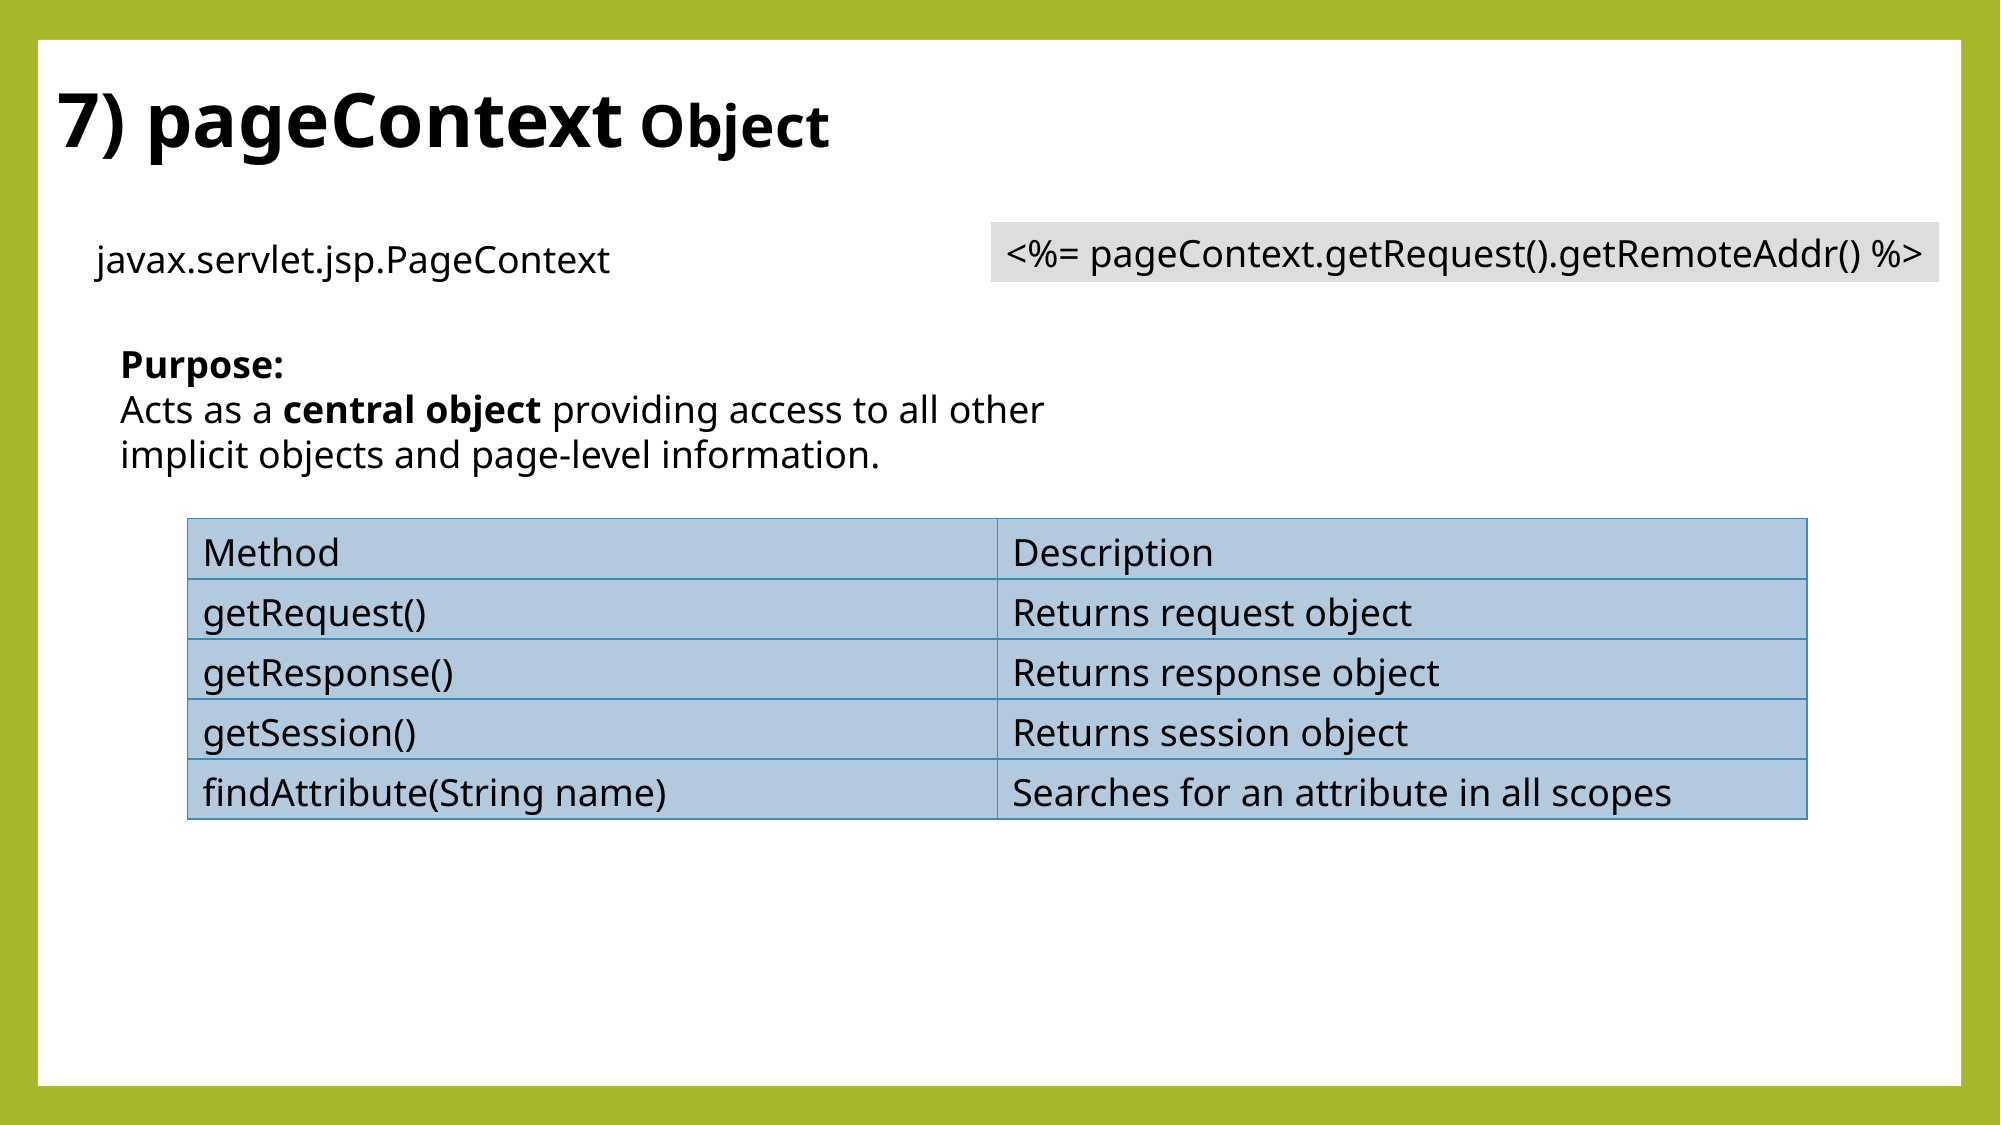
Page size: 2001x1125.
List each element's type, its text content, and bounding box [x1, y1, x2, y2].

table_cell Searches for an attribute in all scopes [998, 760, 1806, 818]
table_cell getResponse() [188, 640, 997, 698]
table_header Method [188, 519, 997, 578]
table_cell Returns response object [998, 640, 1806, 698]
text_box <%= pageContext.getRequest().getRemoteAddr() %> [991, 222, 1939, 282]
table_cell findAttribute(String name) [188, 760, 997, 818]
table_cell Returns request object [998, 580, 1806, 638]
text_box javax.servlet.jsp.PageContext [81, 228, 626, 289]
table_cell Returns session object [998, 700, 1806, 758]
table_header Description [998, 519, 1806, 578]
table_cell getSession() [188, 700, 997, 758]
text_box Purpose: Acts as a central object providing access to all other implicit objects and page-level information. [105, 333, 1106, 484]
text_box 7) pageContext Object [42, 65, 861, 170]
table_cell getRequest() [188, 580, 997, 638]
